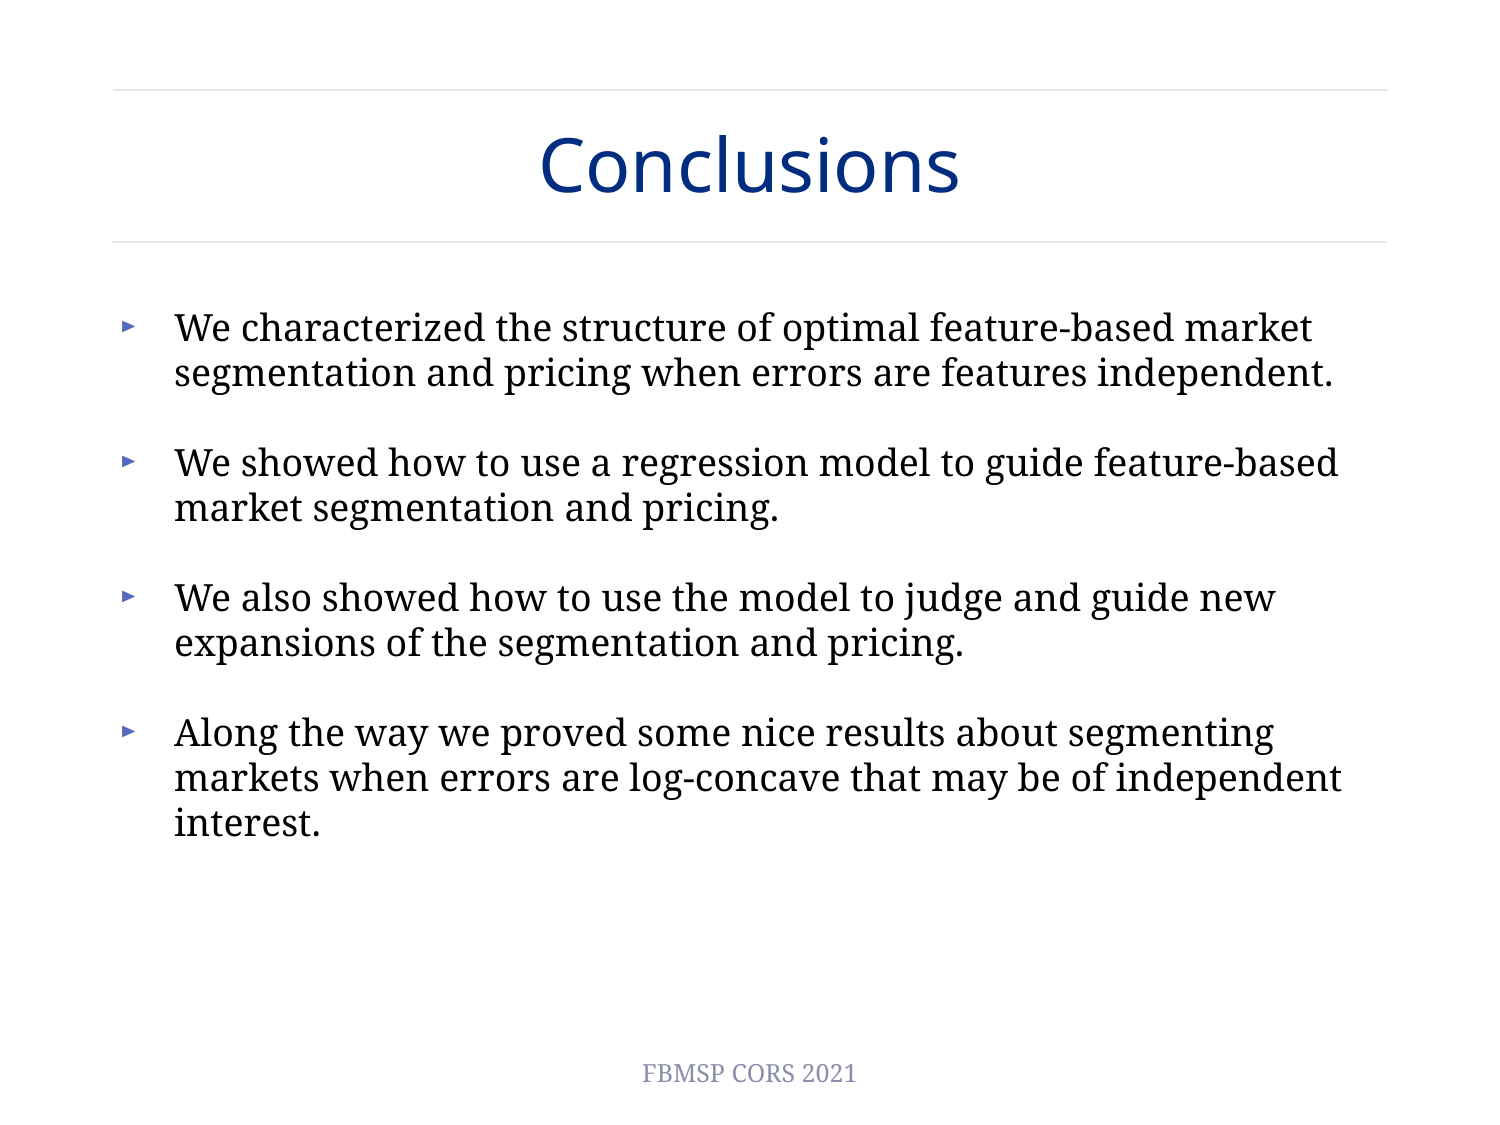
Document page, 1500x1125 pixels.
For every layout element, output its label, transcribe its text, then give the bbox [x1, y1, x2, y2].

footer FBMSP CORS 2021 [440, 1042, 1060, 1103]
picture [117, 583, 146, 610]
picture [117, 448, 146, 475]
text_box We characterized the structure of optimal feature-based market segmentation and pricing when errors are features independent. We showed how to use a regression model to guide feature-based market segmentation and pricing. We also showed how to use the model to judge and guide new expansions of the segmentation and pricing. Along the way we proved some nice results about segmenting markets when errors are log-concave that may be of independent interest. [103, 296, 1397, 852]
title Conclusions [103, 59, 1397, 278]
picture [117, 313, 146, 340]
picture [117, 718, 146, 745]
